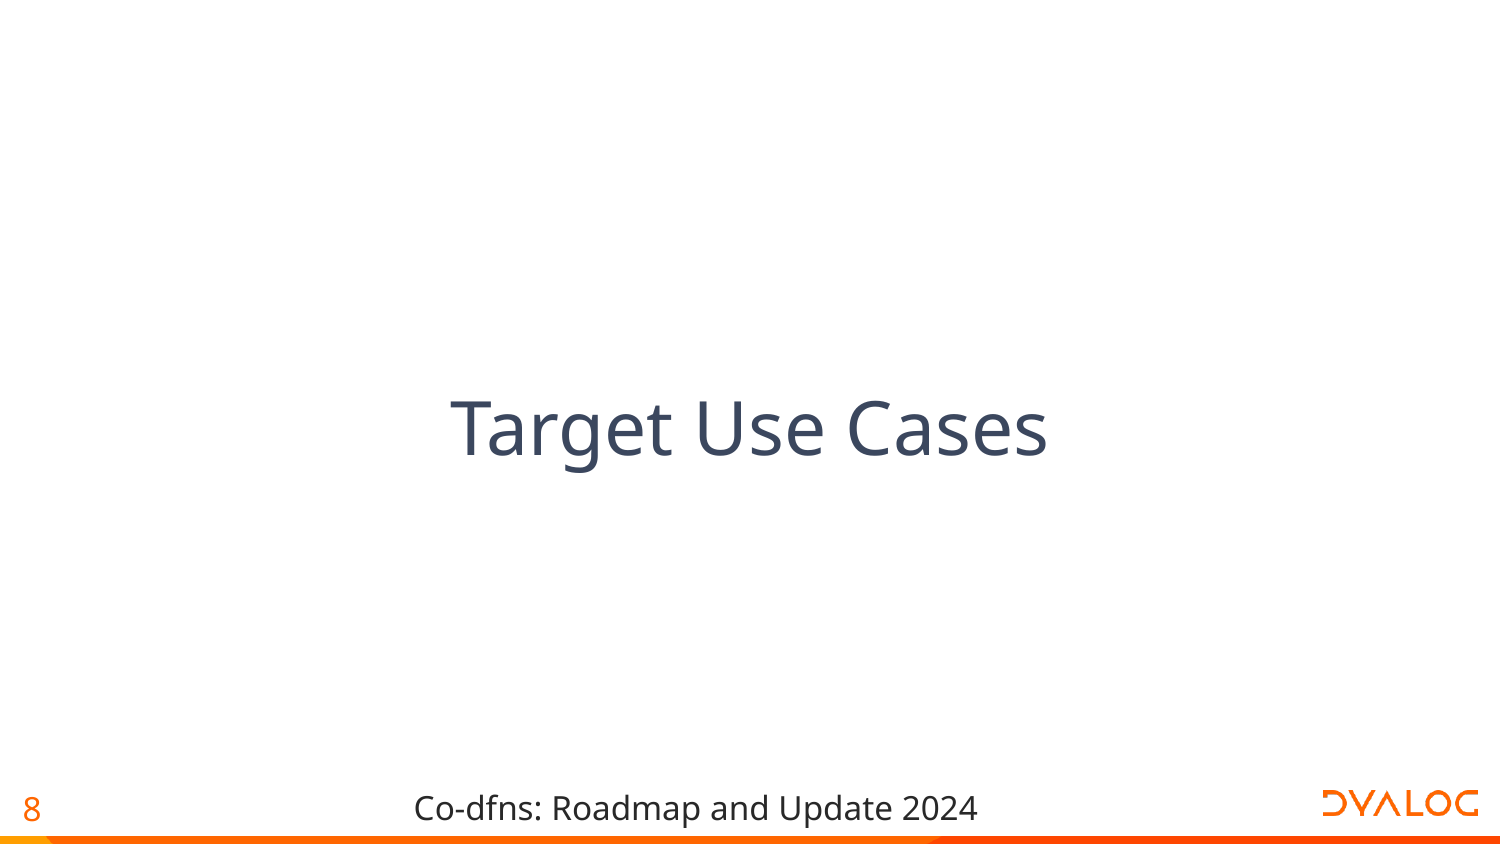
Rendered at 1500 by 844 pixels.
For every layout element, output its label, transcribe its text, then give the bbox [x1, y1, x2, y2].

picture [0, 836, 1500, 844]
title Target Use Cases [214, 365, 1286, 479]
picture [1323, 790, 1478, 816]
